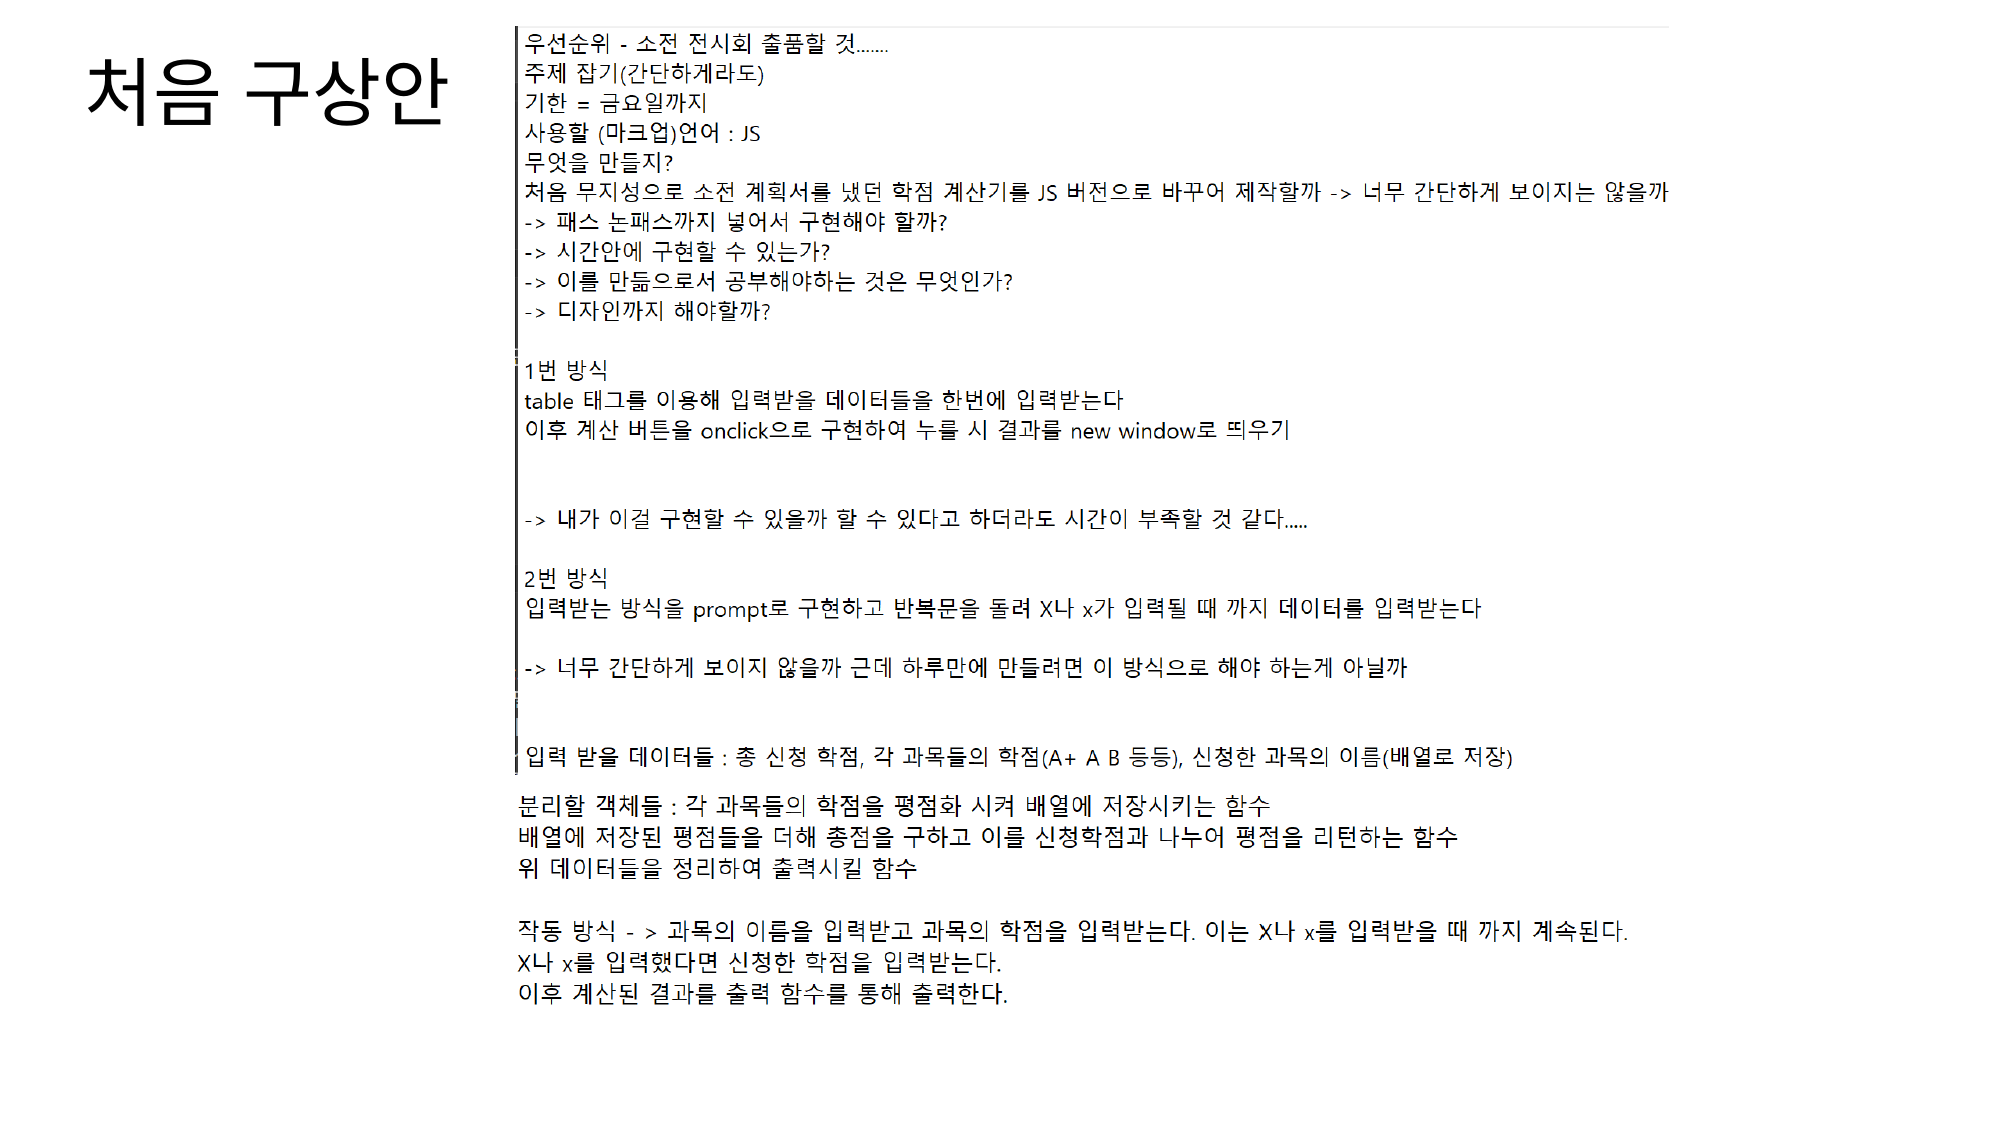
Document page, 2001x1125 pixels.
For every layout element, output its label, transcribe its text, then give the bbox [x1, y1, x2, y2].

text_box 처음 구상안 [69, 38, 515, 144]
picture [515, 26, 1669, 1014]
